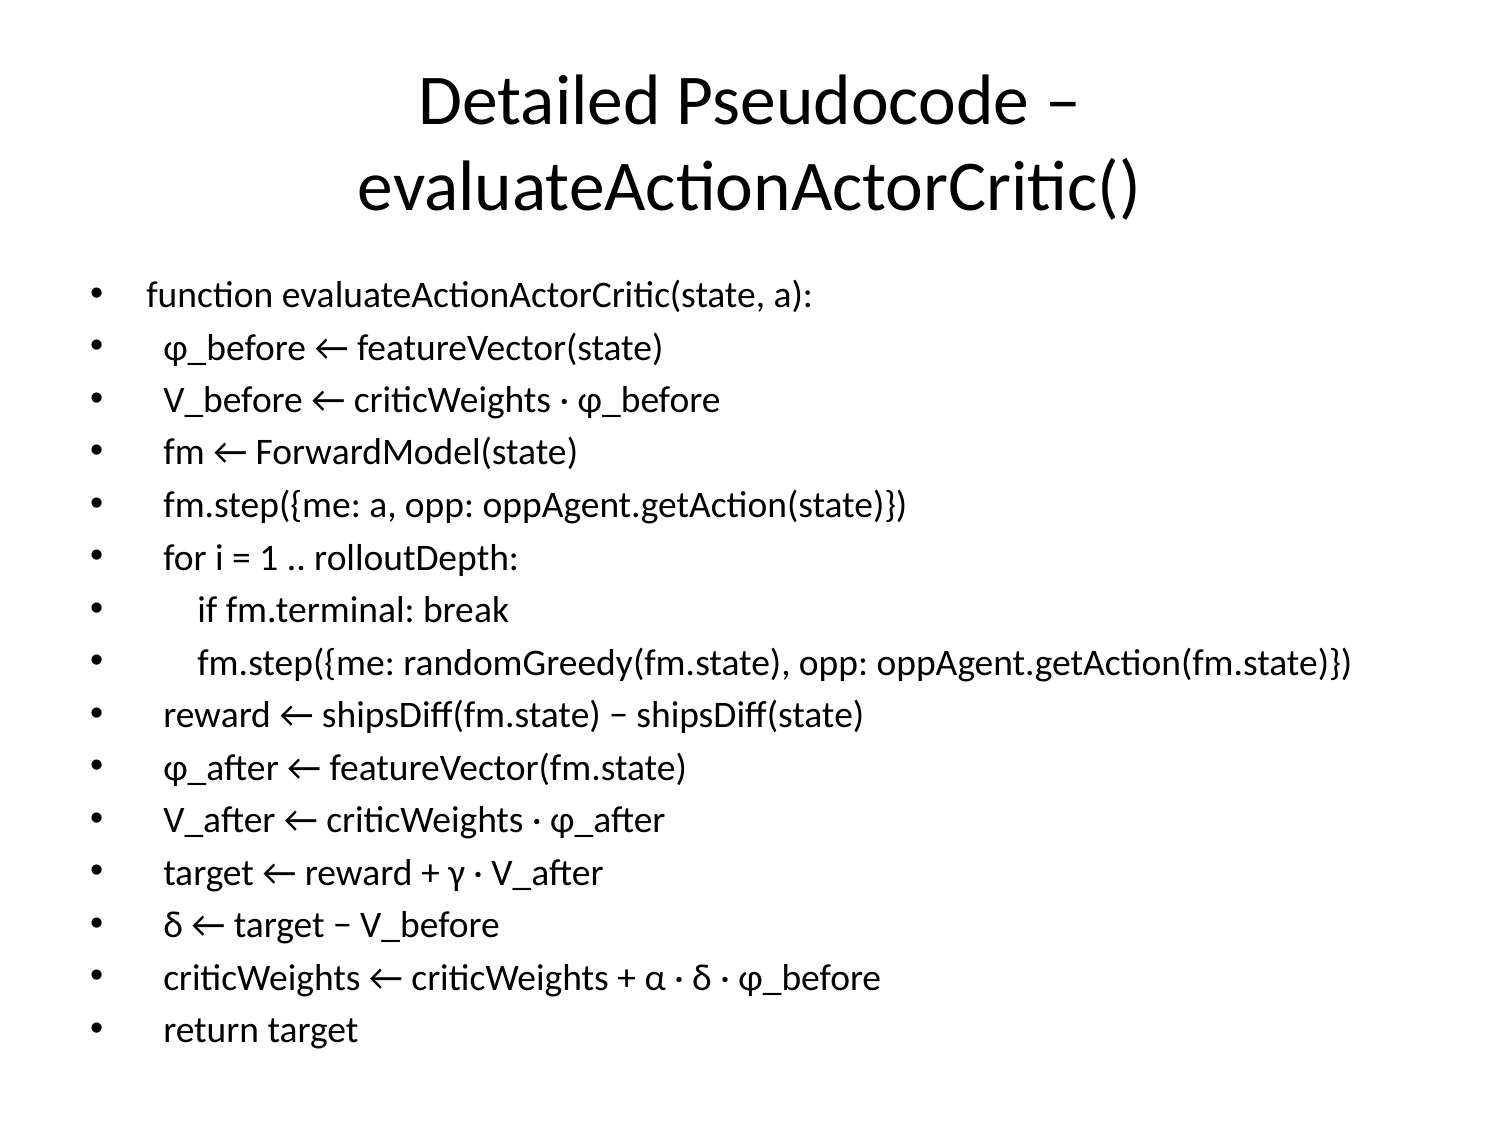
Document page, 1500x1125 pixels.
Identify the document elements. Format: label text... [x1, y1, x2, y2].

list function evaluateActionActorCritic(state, a): φ_before ← featureVector(state) V_before ← criticWeights · φ_before fm ← ForwardModel(state) fm.step({me: a, opp: oppAgent.getAction(state)}) for i = 1 .. rolloutDepth: if fm.terminal: break fm.step({me: randomGreedy(fm.state), opp: oppAgent.getAction(fm.state)}) reward ← shipsDiff(fm.state) − shipsDiff(state) φ_after ← featureVector(fm.state) V_after ← criticWeights · φ_after target ← reward + γ · V_after δ ← target − V_before criticWeights ← criticWeights + α · δ · φ_before return target [75, 262, 1425, 1005]
title Detailed Pseudocode – evaluateActionActorCritic() [75, 45, 1425, 233]
